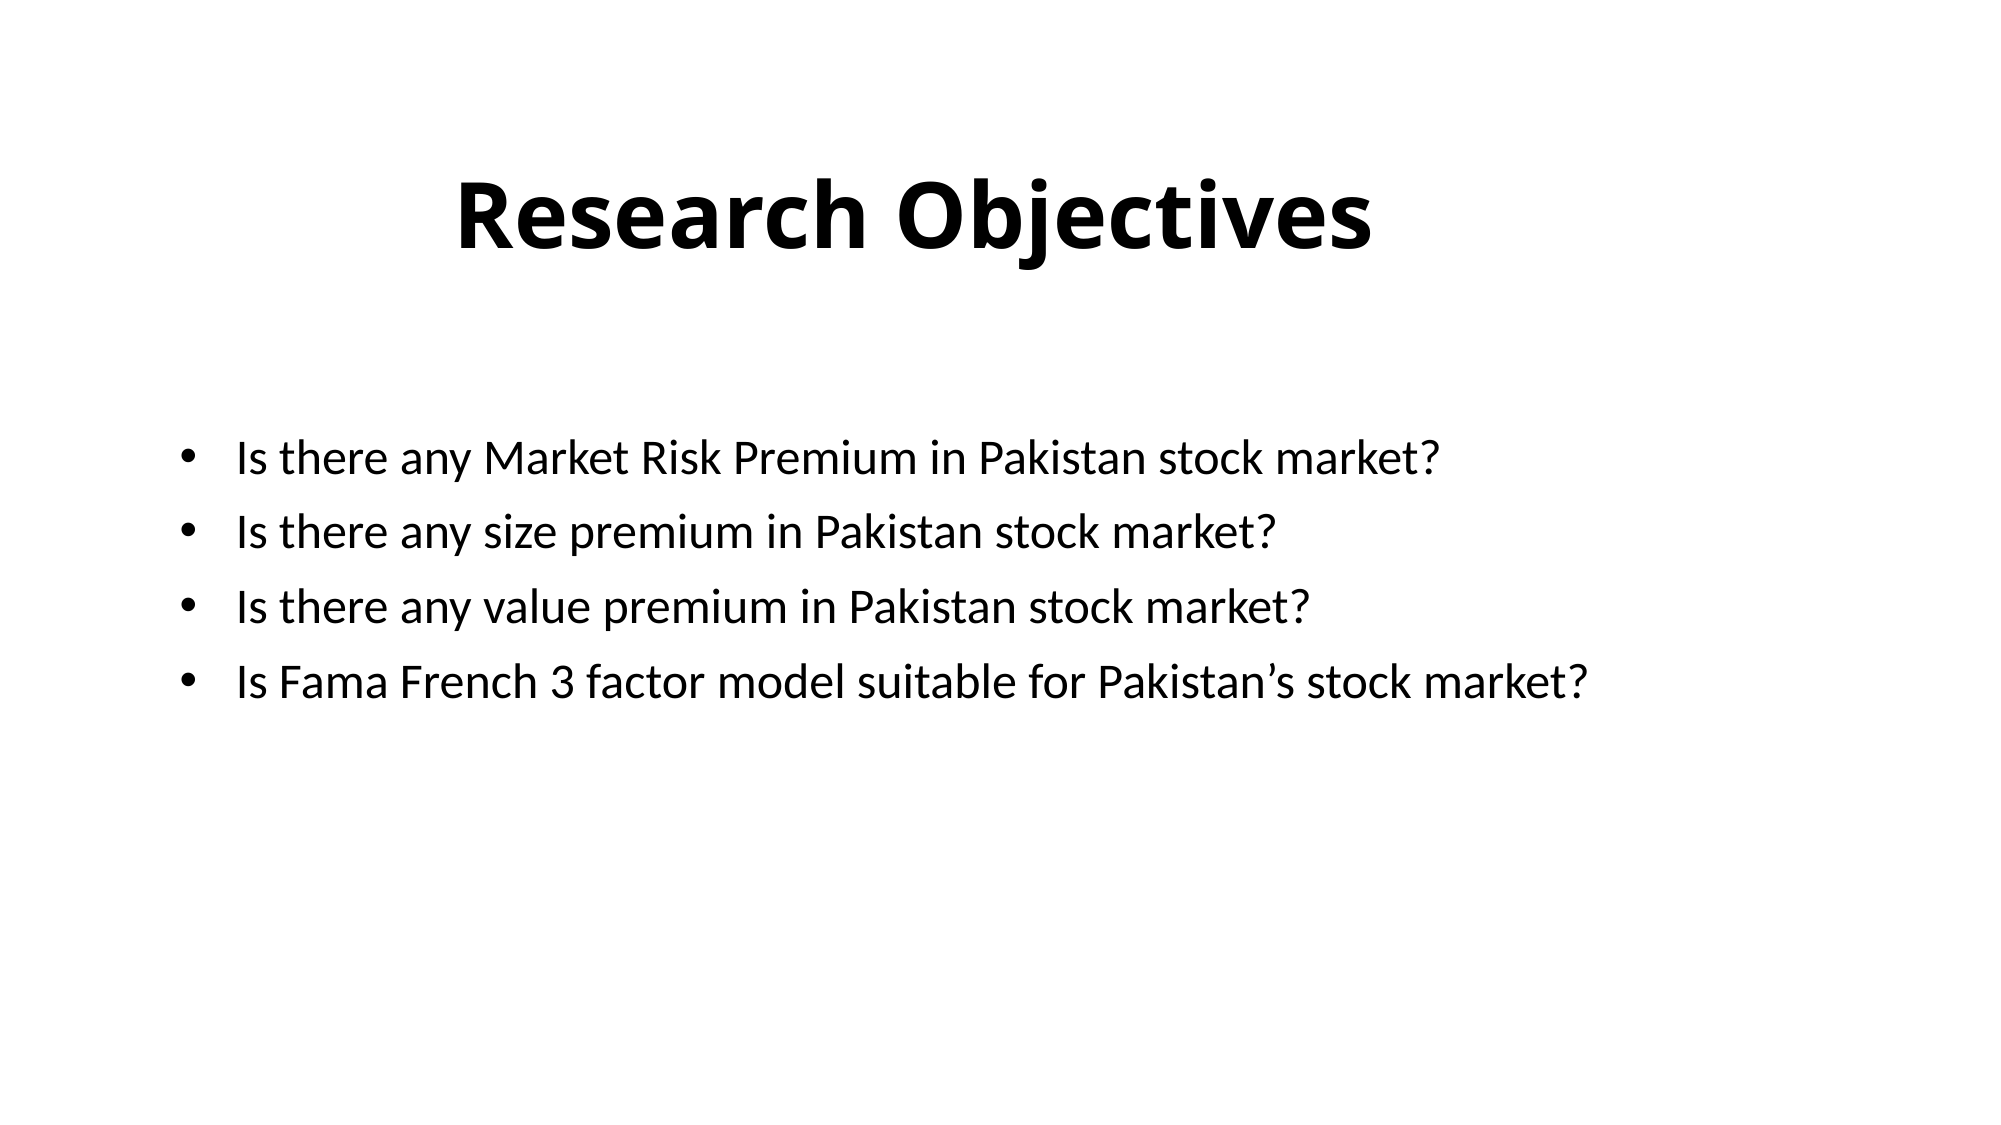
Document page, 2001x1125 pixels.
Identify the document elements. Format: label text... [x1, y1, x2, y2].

subtitle Is there any Market Risk Premium in Pakistan stock market? Is there any size premium in Pakistan stock market? Is there any value premium in Pakistan stock market? Is Fama French 3 factor model suitable for Pakistan’s stock market? [164, 423, 1665, 896]
title Research Objectives [164, 70, 1665, 276]
